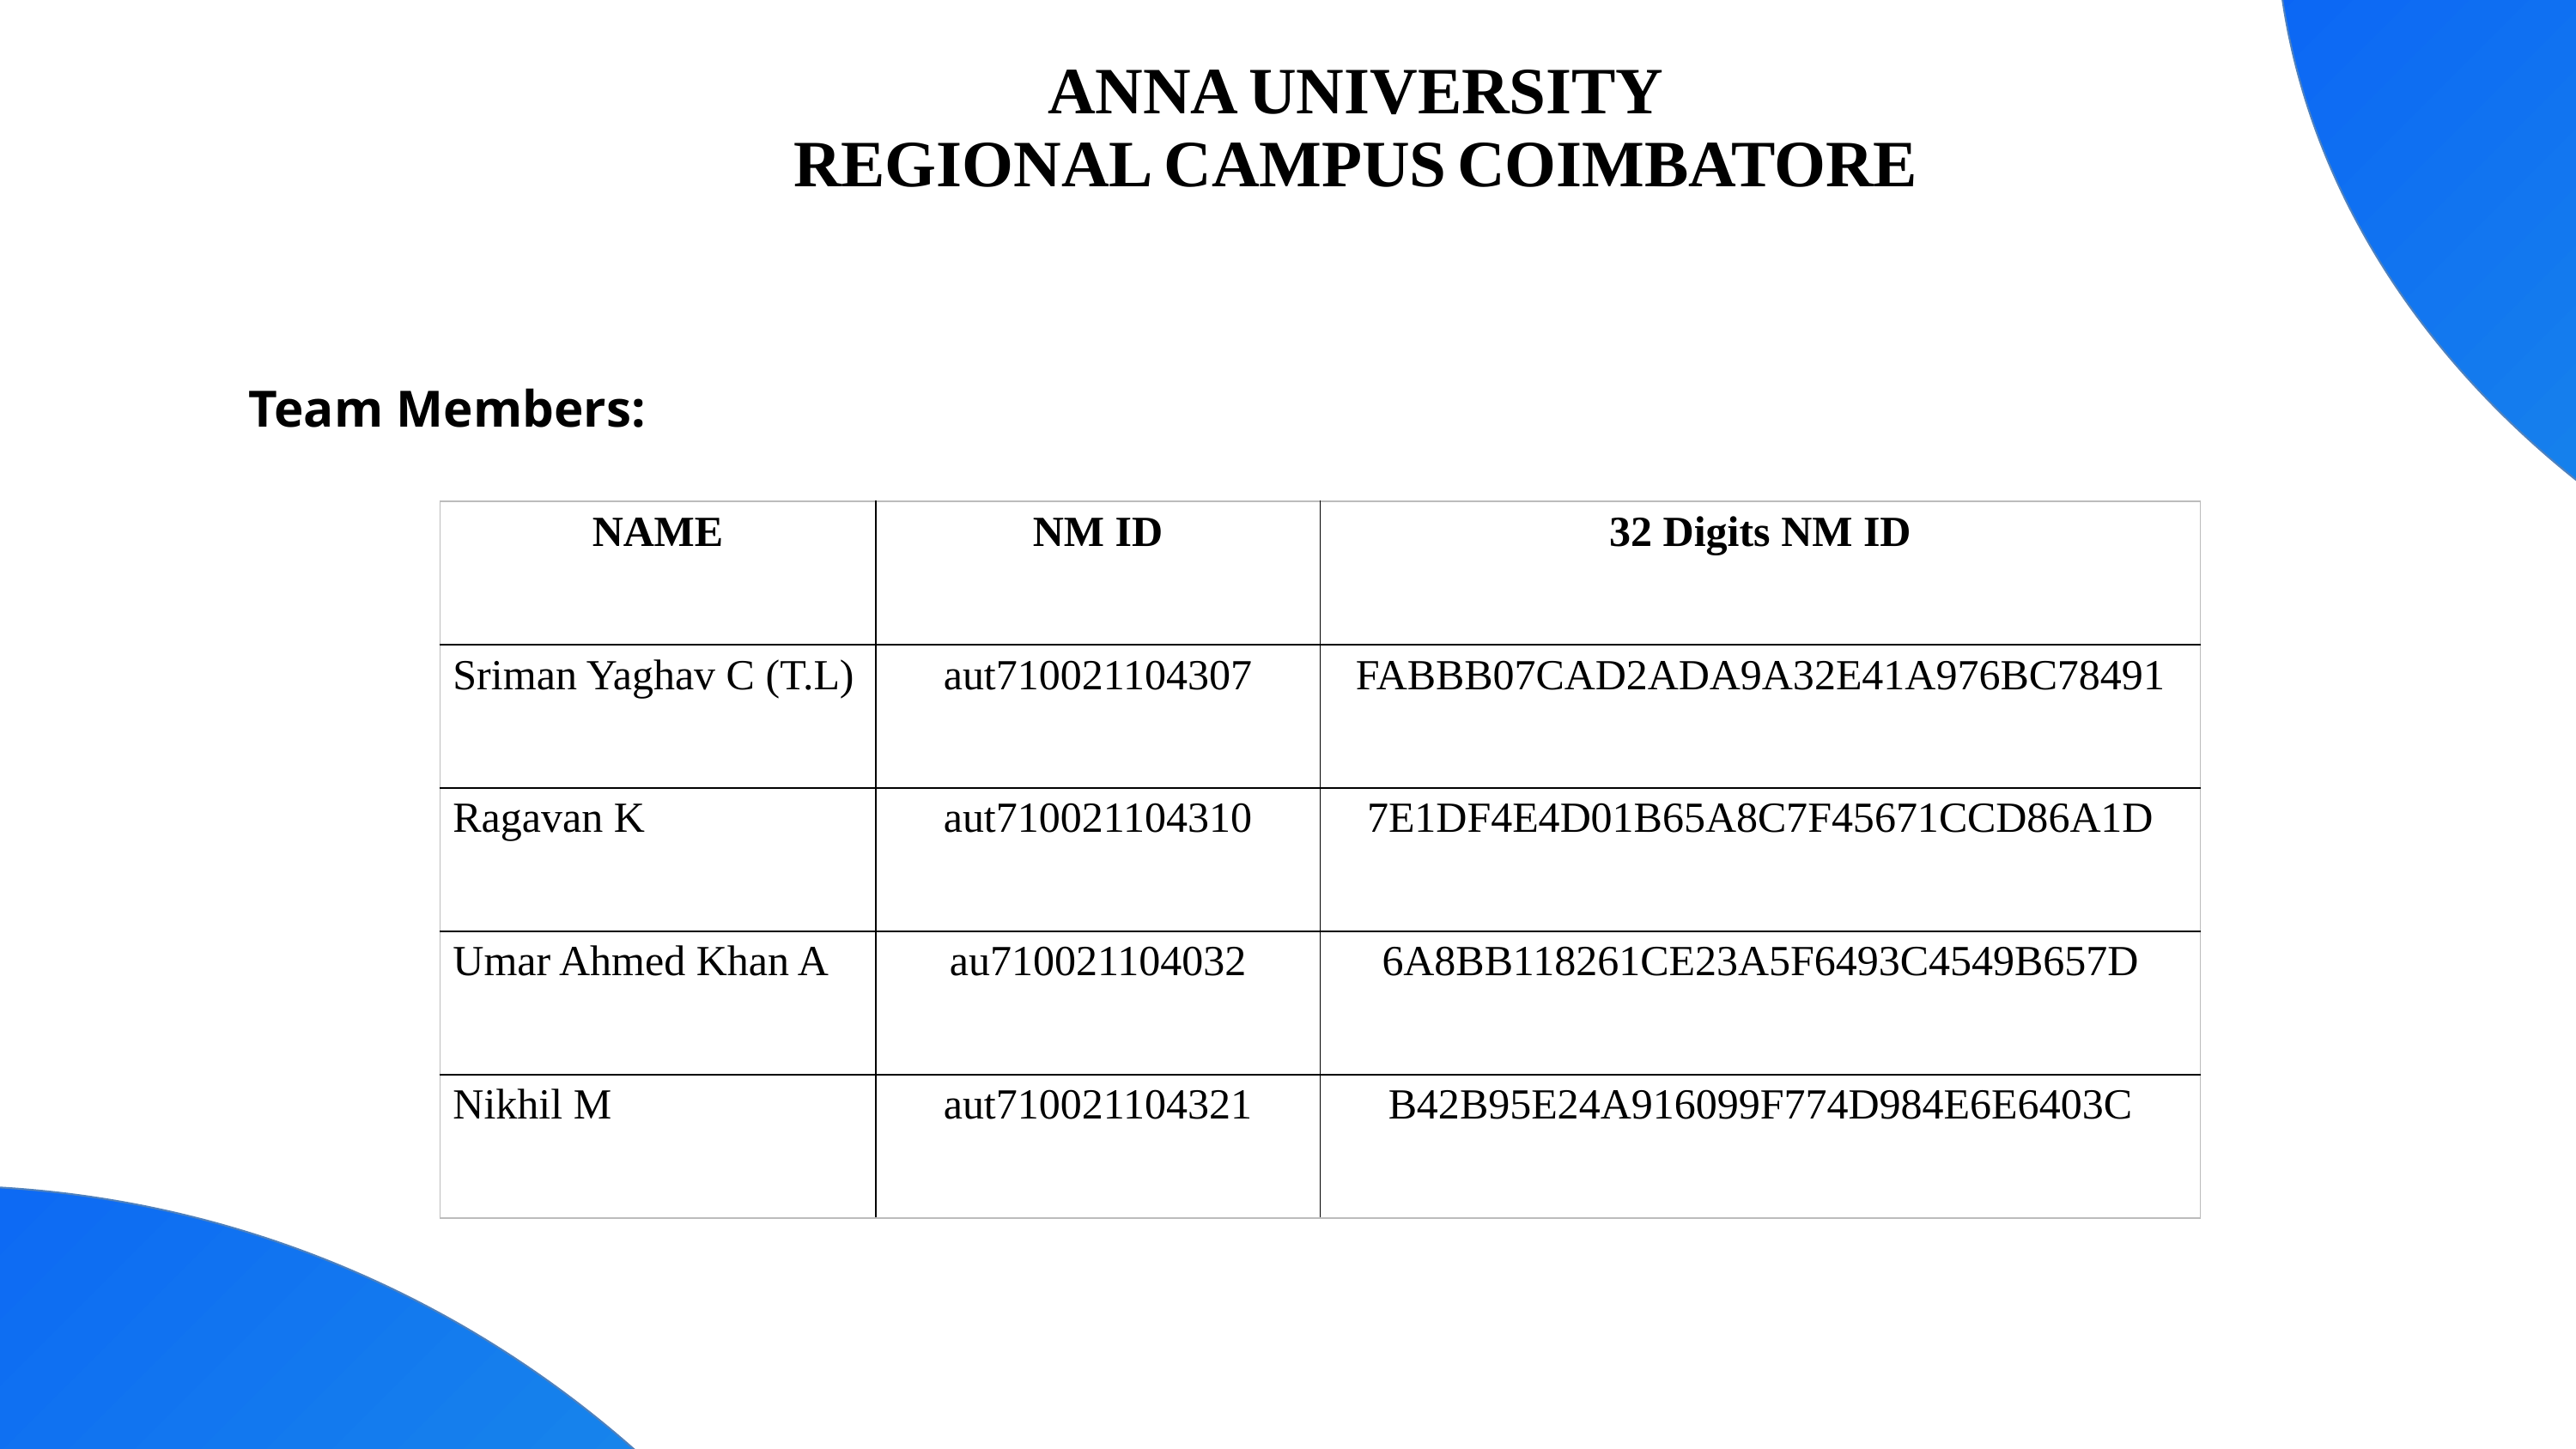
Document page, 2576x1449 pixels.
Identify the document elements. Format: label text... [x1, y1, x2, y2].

table_header NM ID [877, 502, 1320, 644]
table_header 32 Digits NM ID [1321, 502, 2200, 644]
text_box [2275, 0, 2576, 728]
table_cell FABBB07CAD2ADA9A32E41A976BC78491 [1321, 646, 2200, 787]
table_cell aut710021104321 [877, 1076, 1320, 1217]
table_cell aut710021104310 [877, 789, 1320, 931]
text_box Team Members: [236, 370, 730, 443]
table_cell Sriman Yaghav C (T.L) [440, 646, 875, 787]
text_box ANNA UNIVERSITY REGIONAL CAMPUS COIMBATORE [611, 48, 2099, 254]
table_cell Nikhil M [440, 1076, 875, 1182]
table_cell Umar Ahmed Khan A [440, 932, 875, 1074]
table_header NAME [440, 502, 875, 644]
table_cell B42B95E24A916099F774D984E6E6403C [1321, 1076, 2200, 1217]
table_cell Ragavan K [440, 789, 875, 931]
table_cell au710021104032 [877, 932, 1320, 1074]
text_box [0, 1185, 991, 1449]
table_cell 6A8BB118261CE23A5F6493C4549B657D [1321, 932, 2200, 1074]
table_cell aut710021104307 [877, 646, 1320, 787]
table_cell 7E1DF4E4D01B65A8C7F45671CCD86A1D [1321, 789, 2200, 931]
